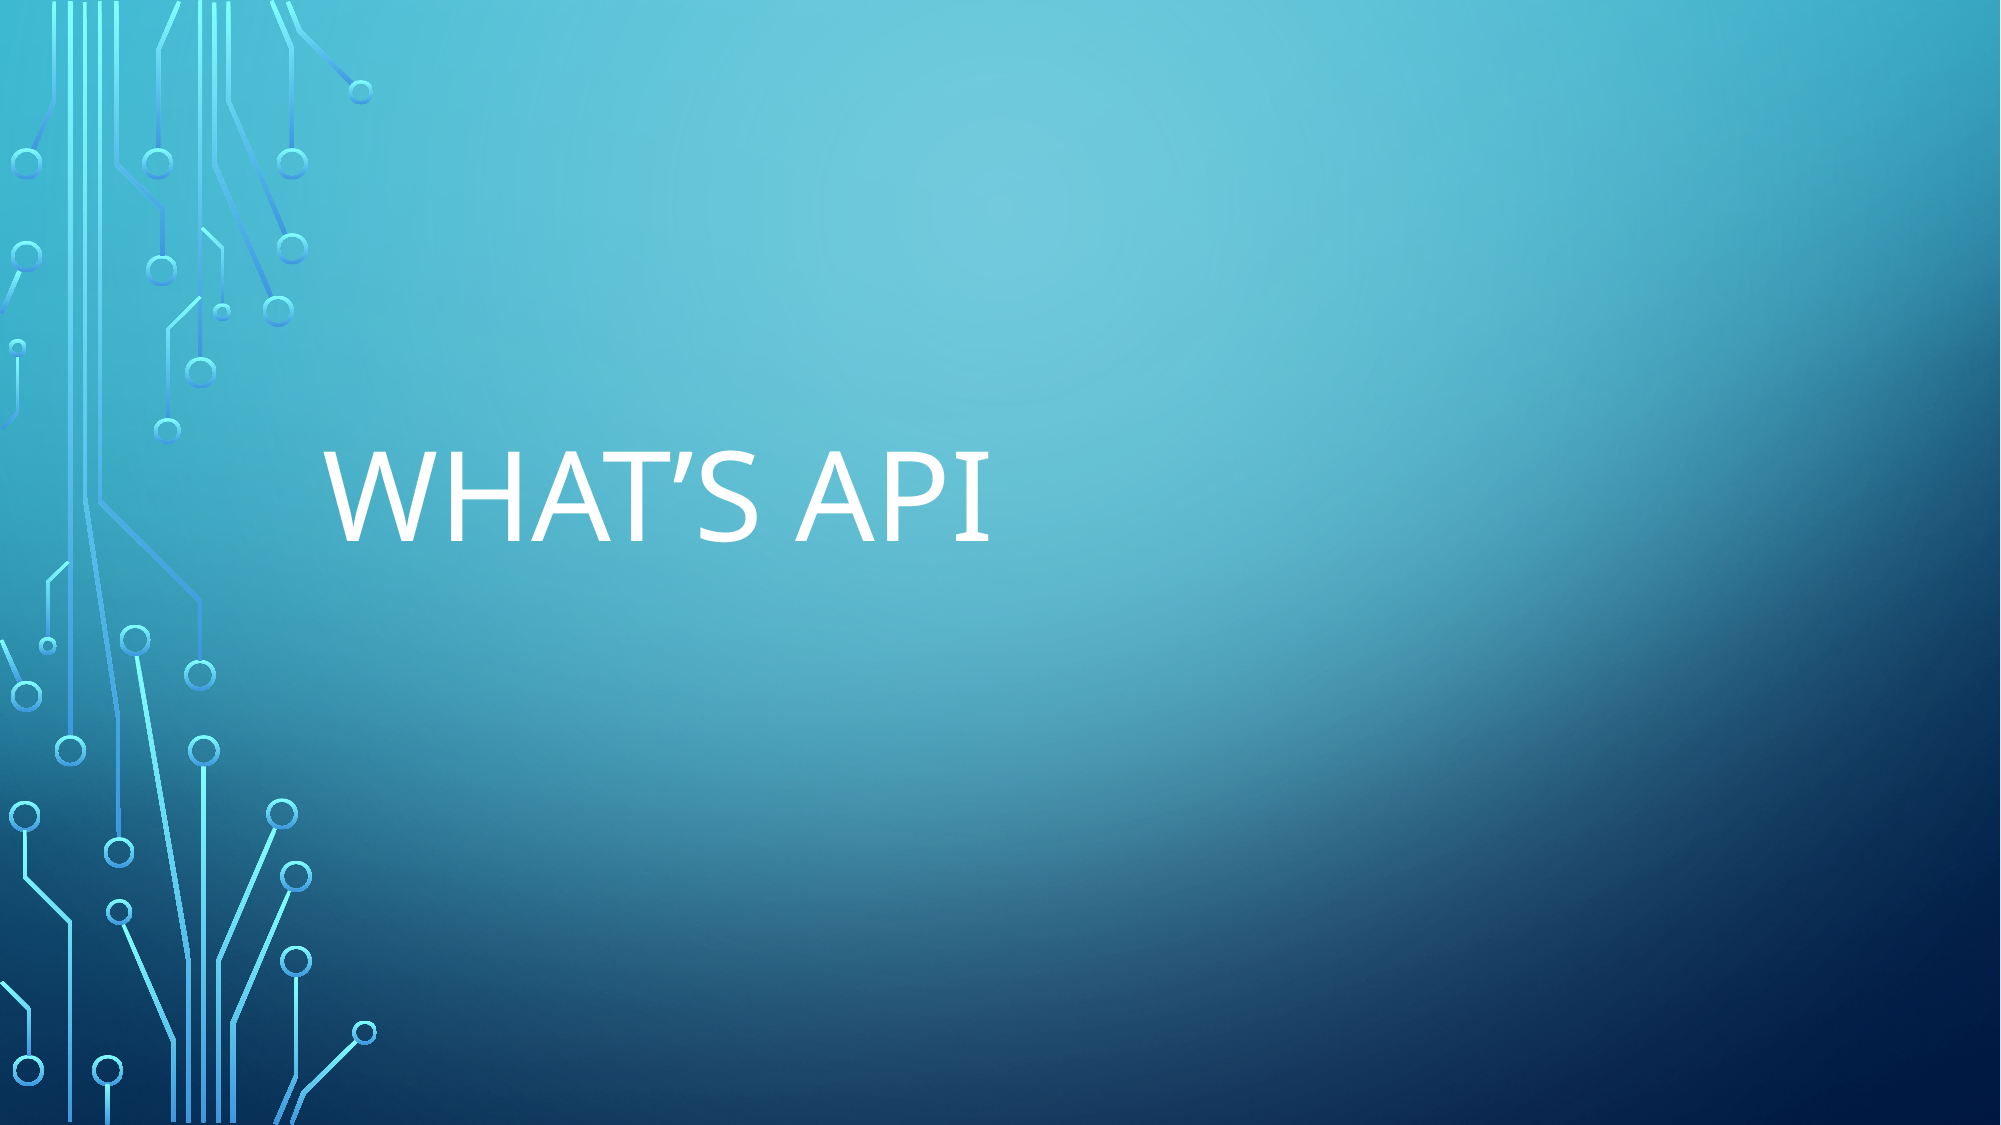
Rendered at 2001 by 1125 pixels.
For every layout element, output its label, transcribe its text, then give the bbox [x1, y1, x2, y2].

title What’s API [307, 184, 1750, 576]
